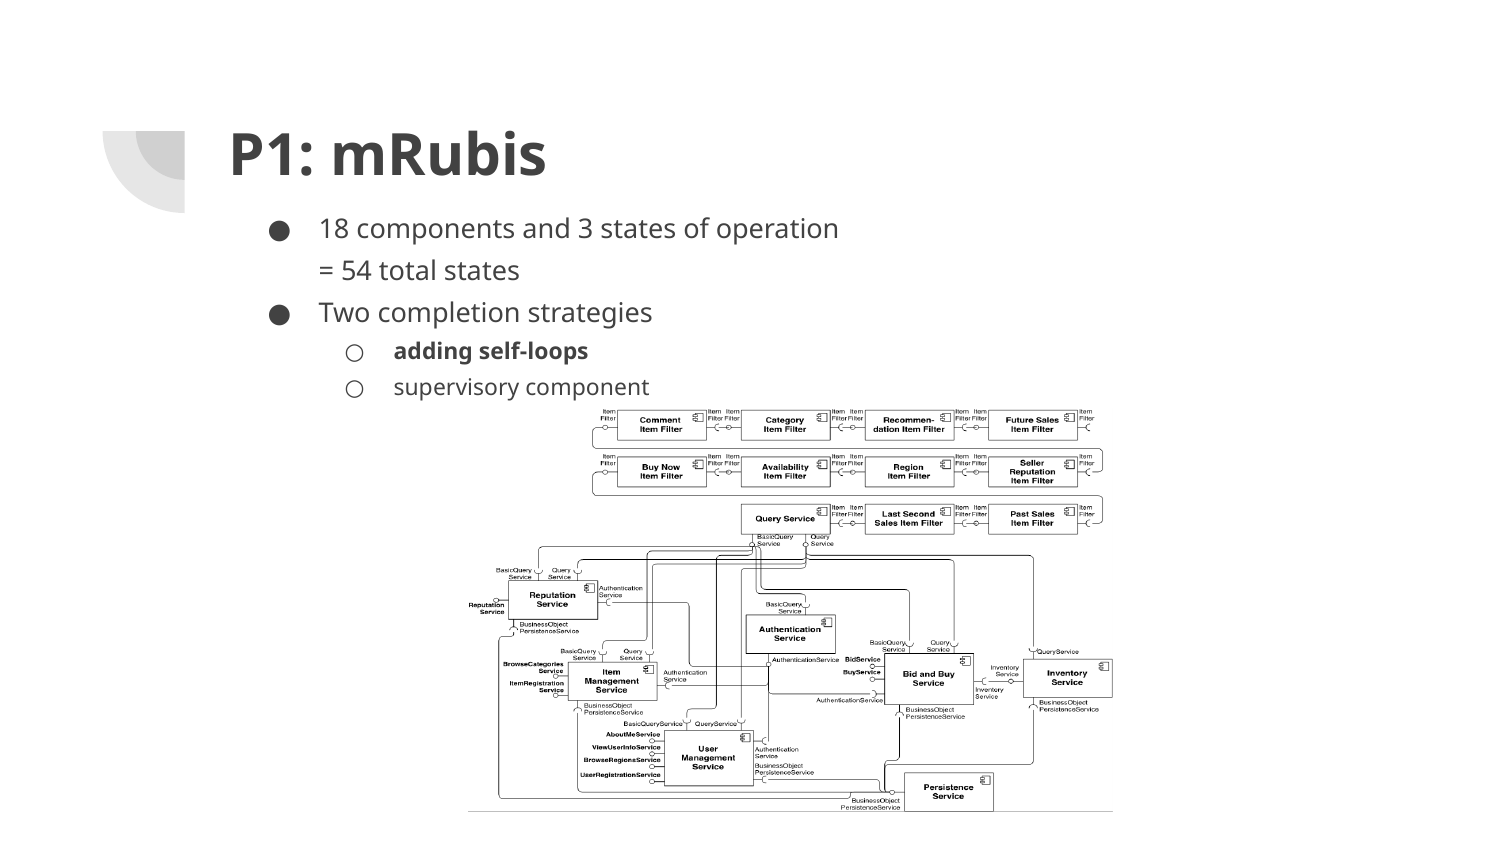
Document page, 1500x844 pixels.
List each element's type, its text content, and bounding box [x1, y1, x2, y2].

title P1: mRubis [213, 98, 1368, 263]
picture [467, 407, 1114, 812]
list 18 components and 3 states of operation = 54 total states Two completion strategies adding self-loops supervisory component [228, 189, 919, 750]
